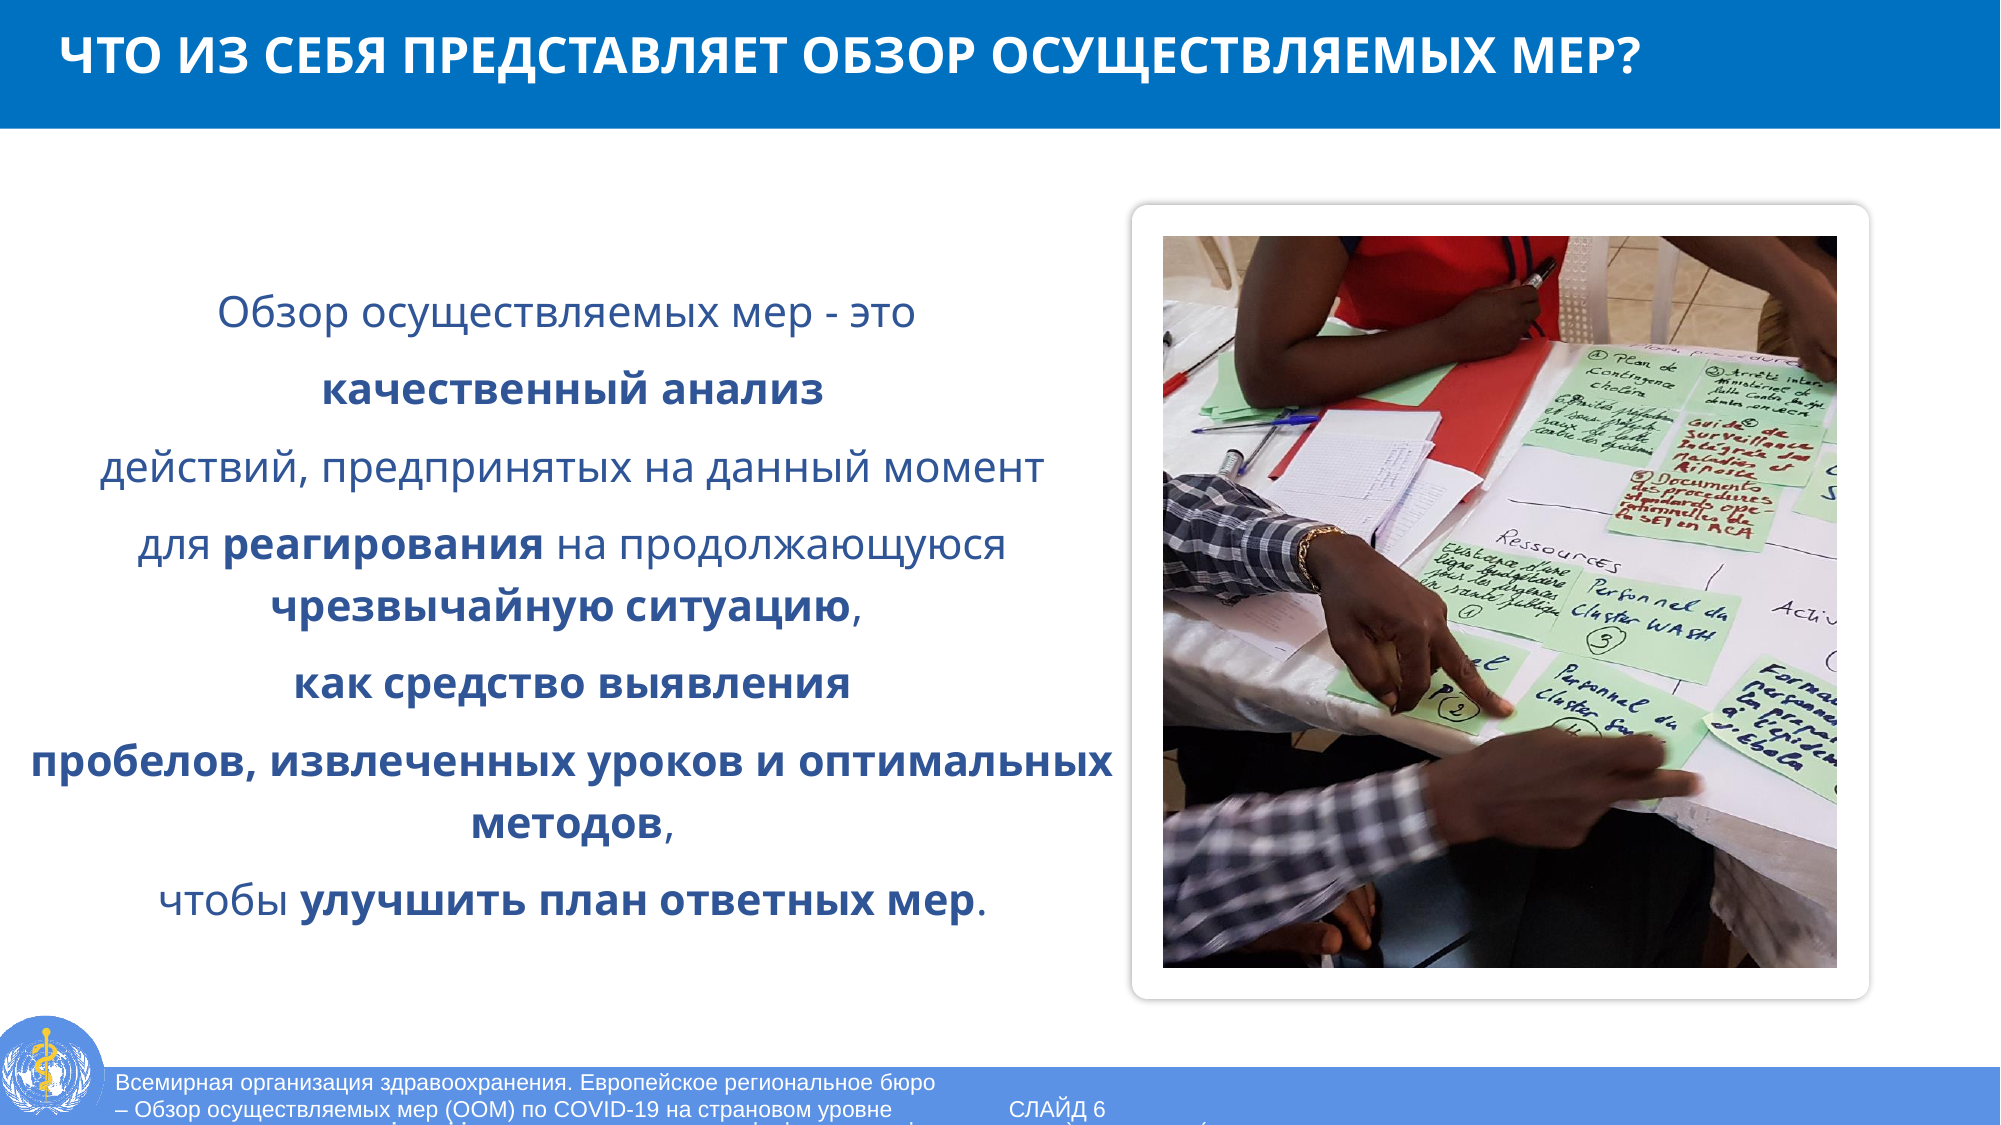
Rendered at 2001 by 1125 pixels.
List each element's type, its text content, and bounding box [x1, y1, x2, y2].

title ЧТО ИЗ СЕБЯ ПРЕДСТАВЛЯЕТ ОБЗОР ОСУЩЕСТВЛЯЕМЫХ МЕР? [44, 0, 2000, 116]
list Обзор осуществляемых мер - это качественный анализ действий, предпринятых на данный момент для реагирования на продолжающуюся чрезвычайную ситуацию, как средство выявления пробелов, извлеченных уроков и оптимальных методов, чтобы улучшить план ответных мер. [8, 266, 1126, 935]
picture [1163, 235, 1838, 968]
picture [0, 1002, 158, 1125]
